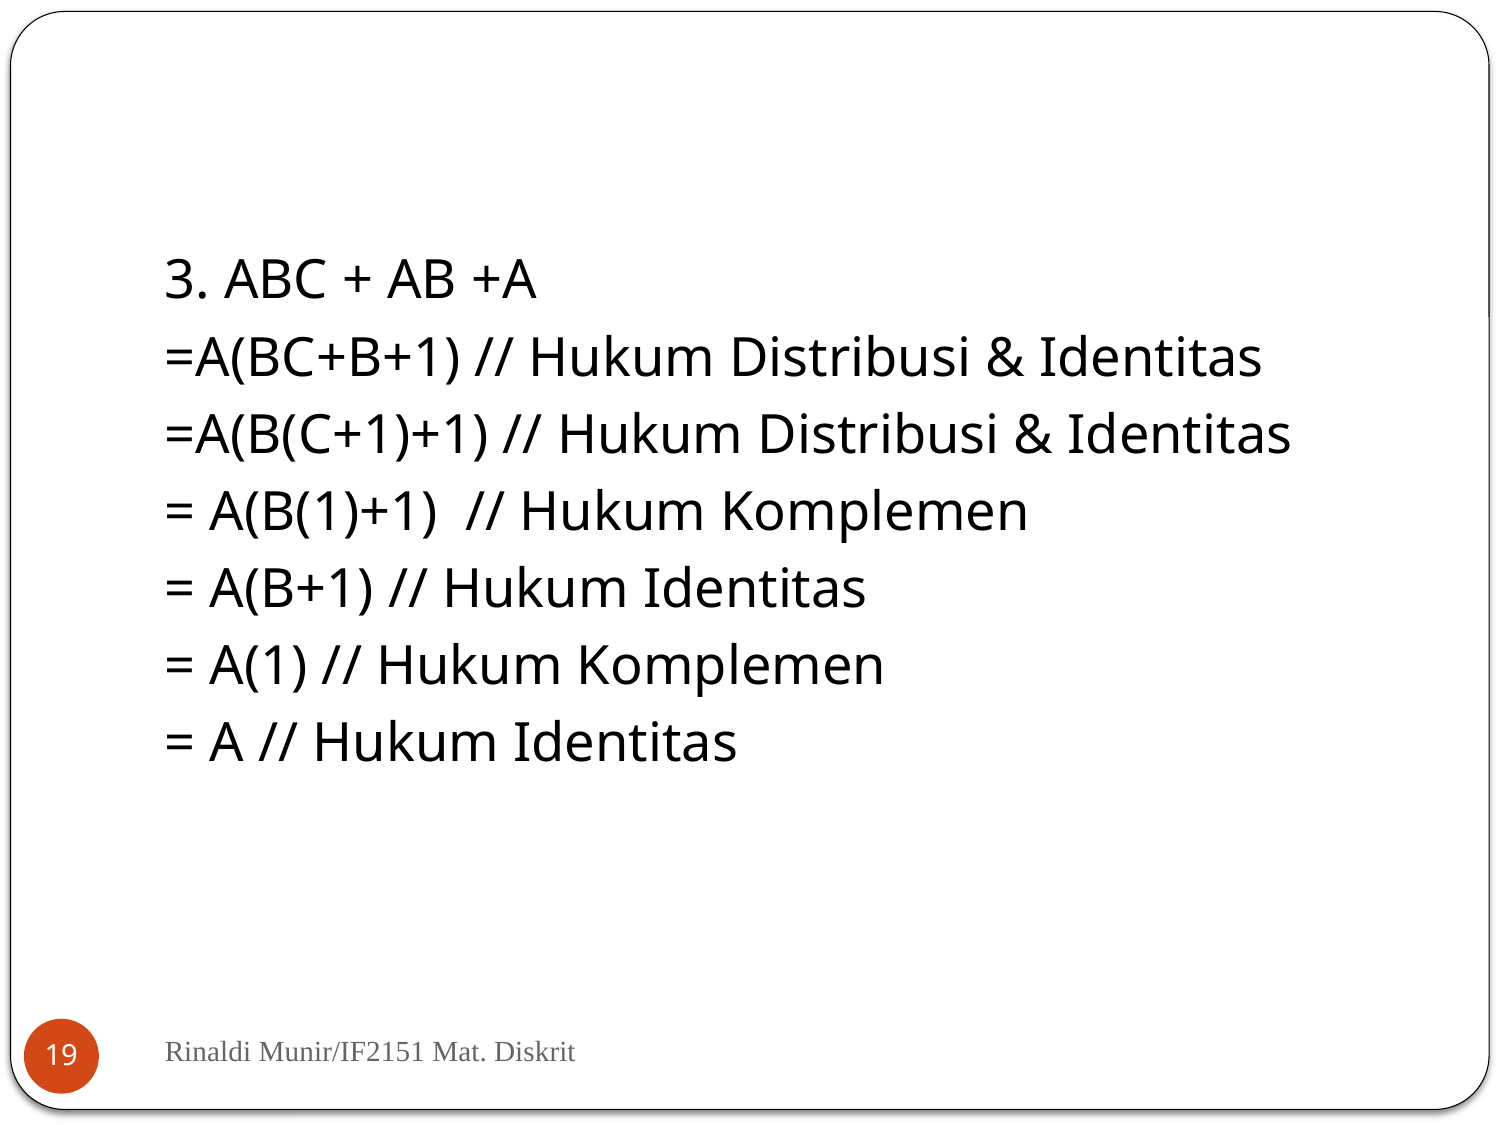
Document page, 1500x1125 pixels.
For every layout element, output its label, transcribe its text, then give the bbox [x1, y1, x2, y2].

footer Rinaldi Munir/IF2151 Mat. Diskrit [150, 1012, 800, 1088]
list 3. ABC + AB +A =A(BC+B+1) // Hukum Distribusi & Identitas =A(B(C+1)+1) // Hukum Distribusi & Identitas = A(B(1)+1) // Hukum Komplemen = A(B+1) // Hukum Identitas = A(1) // Hukum Komplemen = A // Hukum Identitas [150, 237, 1425, 988]
slide_number 19 [23, 1018, 99, 1094]
